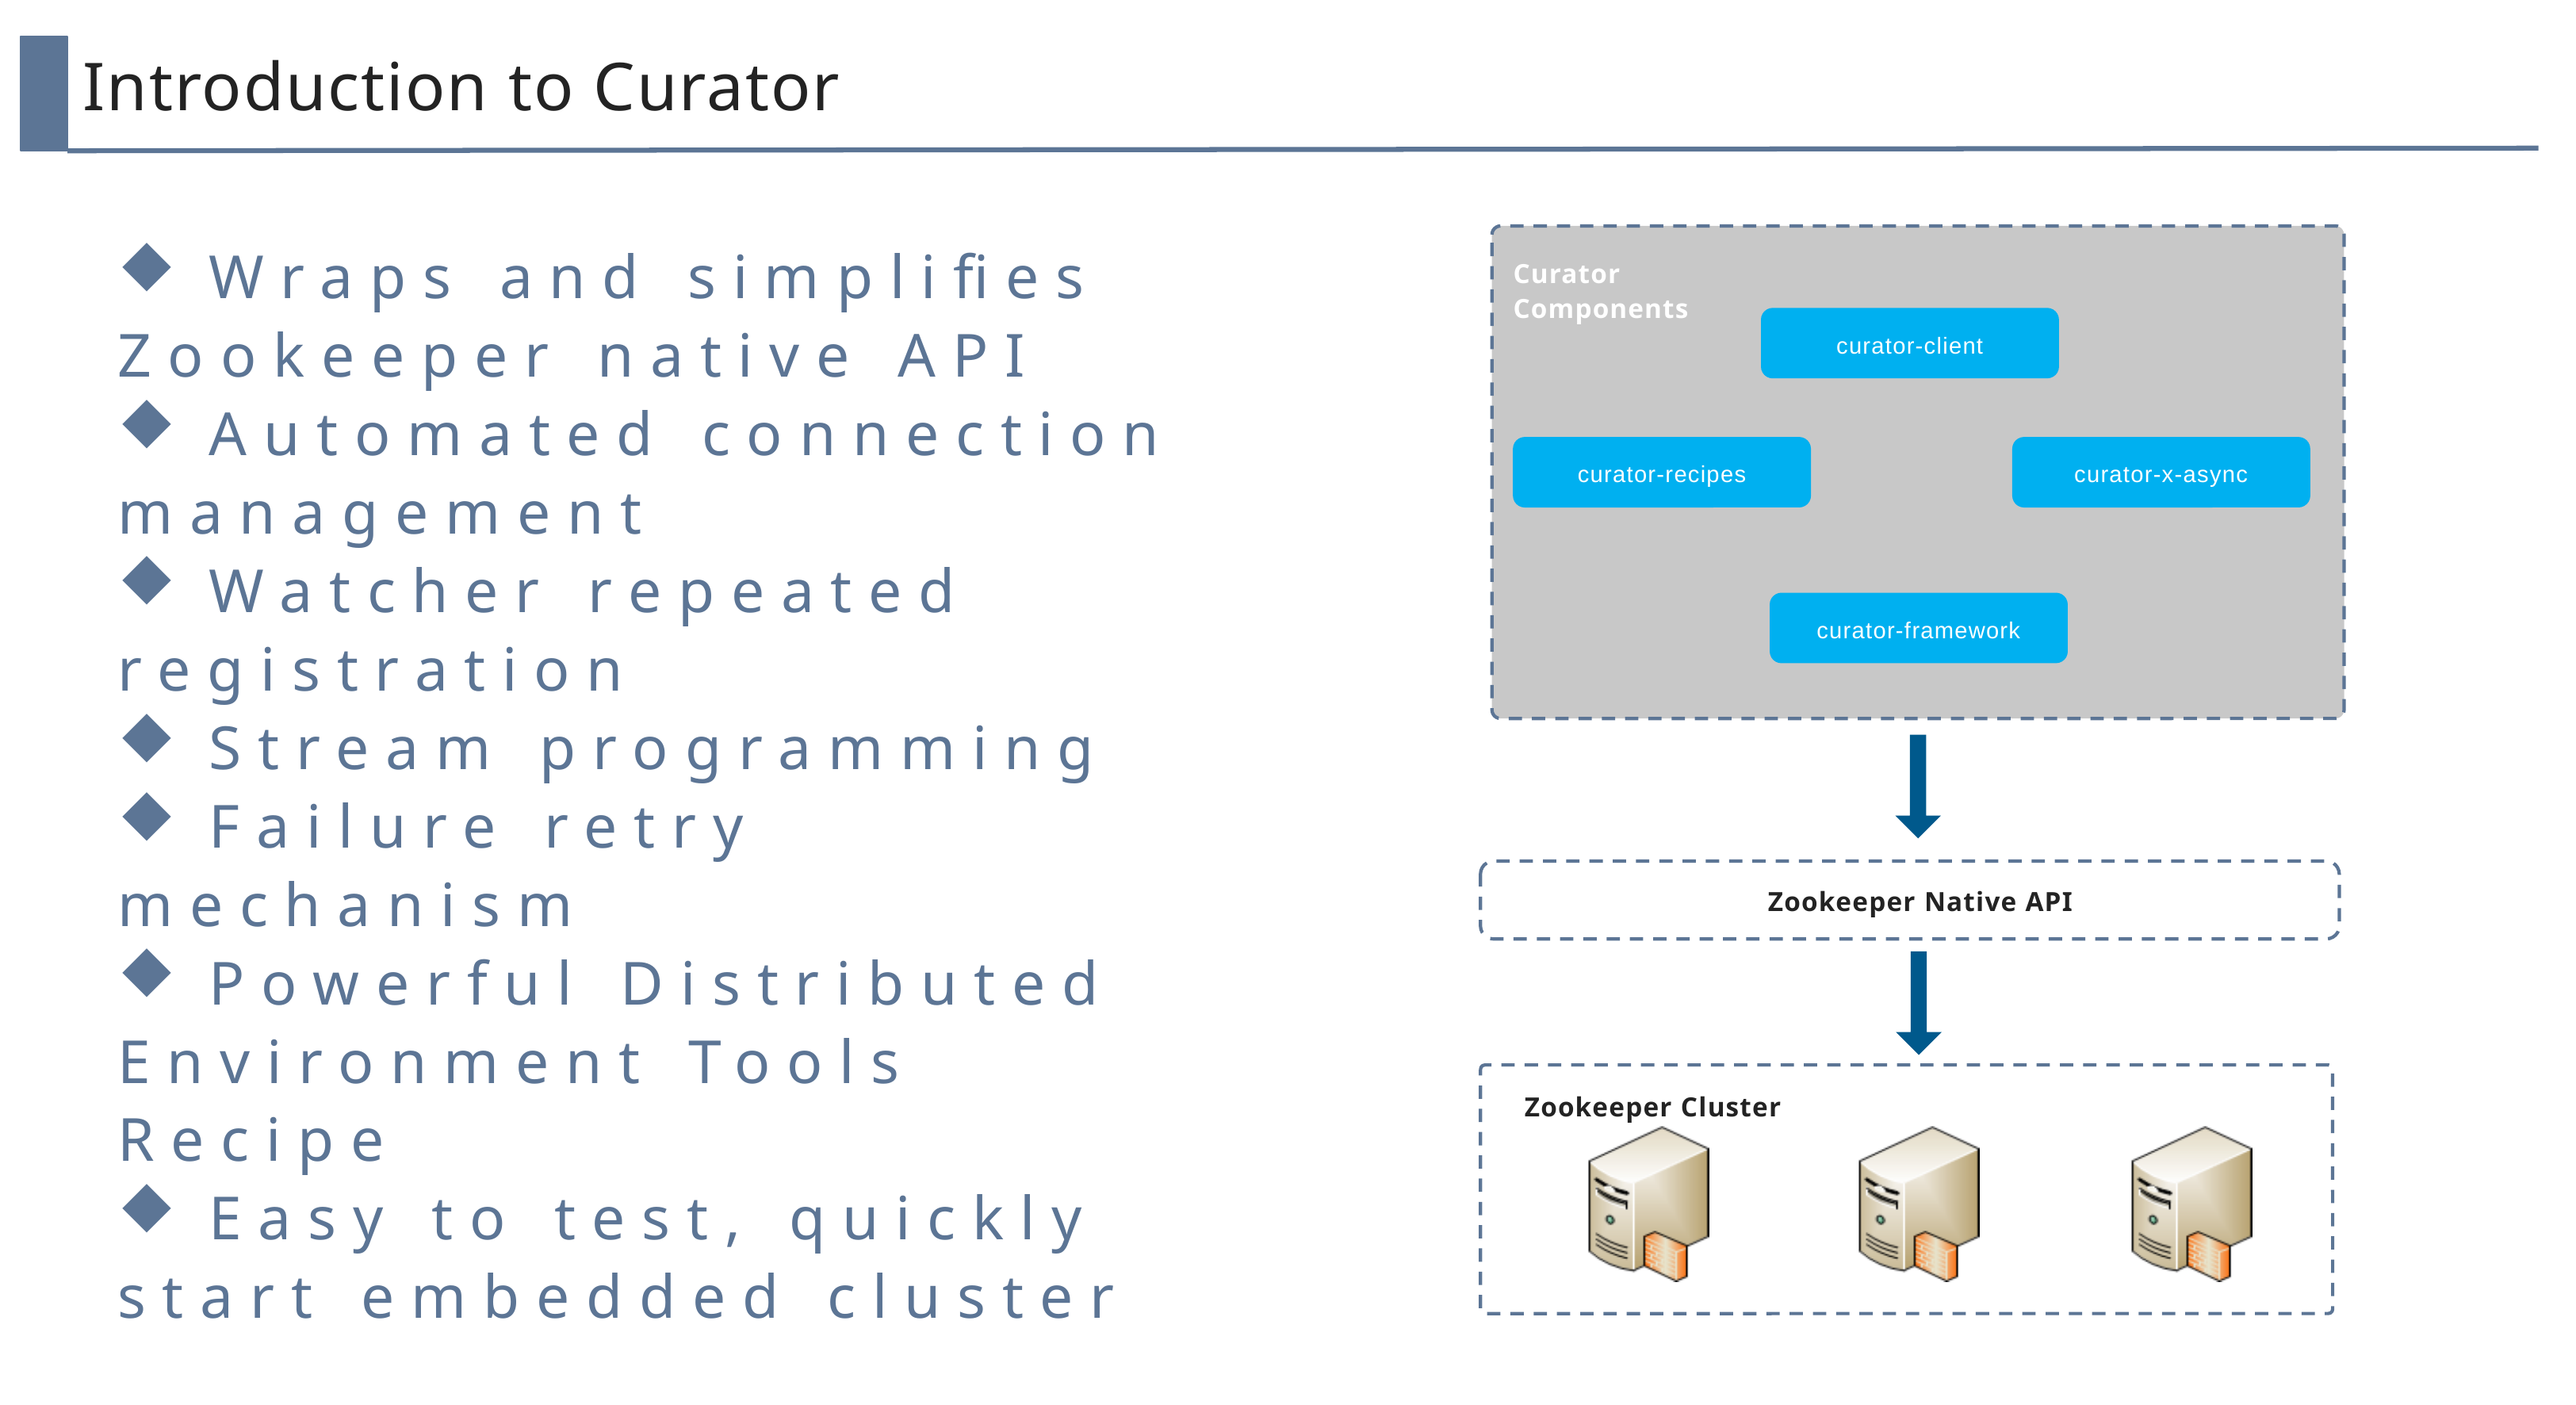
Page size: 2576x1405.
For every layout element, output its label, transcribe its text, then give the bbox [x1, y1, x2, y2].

text_box [1490, 224, 2346, 721]
text_box Wraps and simplifies Zookeeper native API Automated connection management Watcher repeated registration Stream programming Failure retry mechanism Powerful Distributed Environment Tools Recipe Easy to test, quickly start embedded cluster [105, 225, 1206, 1337]
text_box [1480, 1064, 2333, 1314]
text_box curator-x-async [2010, 435, 2312, 510]
text_box Curator Components [1501, 248, 1812, 330]
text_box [20, 36, 2539, 151]
text_box curator-framework [1767, 591, 2070, 665]
text_box [1894, 949, 1943, 1057]
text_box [1479, 860, 2340, 940]
text_box curator-recipes [1511, 435, 1813, 510]
text_box [1893, 733, 1943, 840]
text_box curator-client [1759, 306, 2061, 381]
